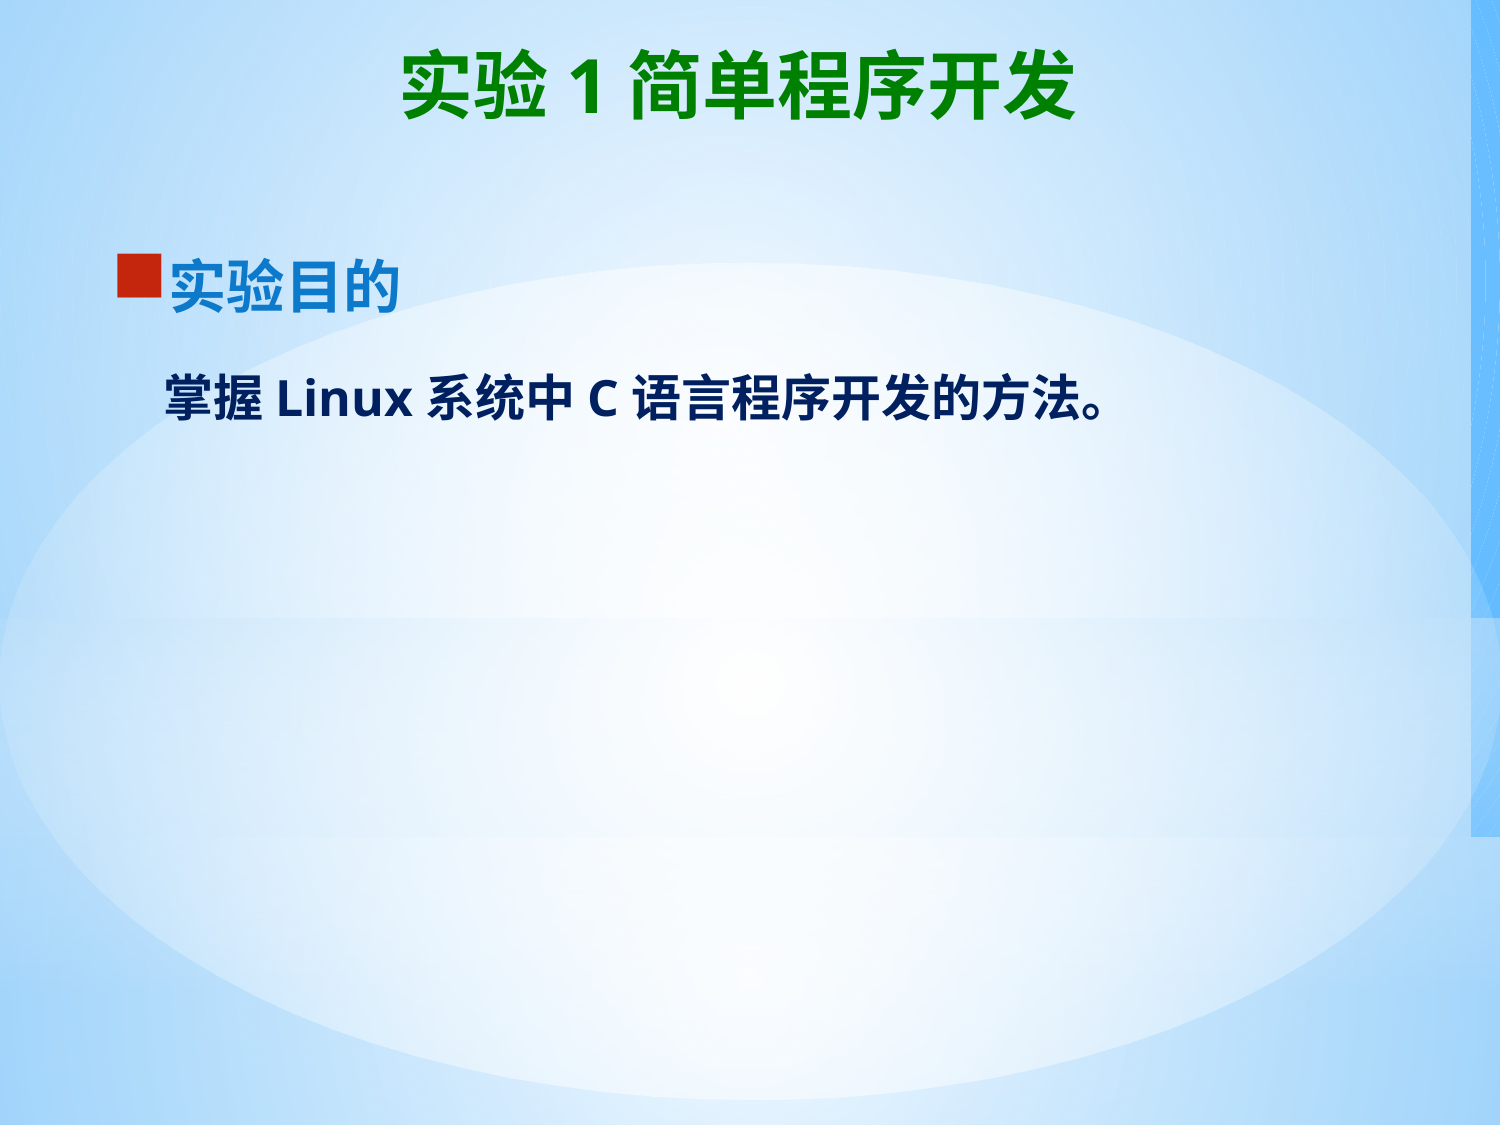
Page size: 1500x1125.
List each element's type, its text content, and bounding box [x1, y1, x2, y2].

list 实验目的 掌握Linux系统中C语言程序开发的方法。 [88, 208, 1388, 953]
title 实验1简单程序开发 [88, 30, 1388, 149]
